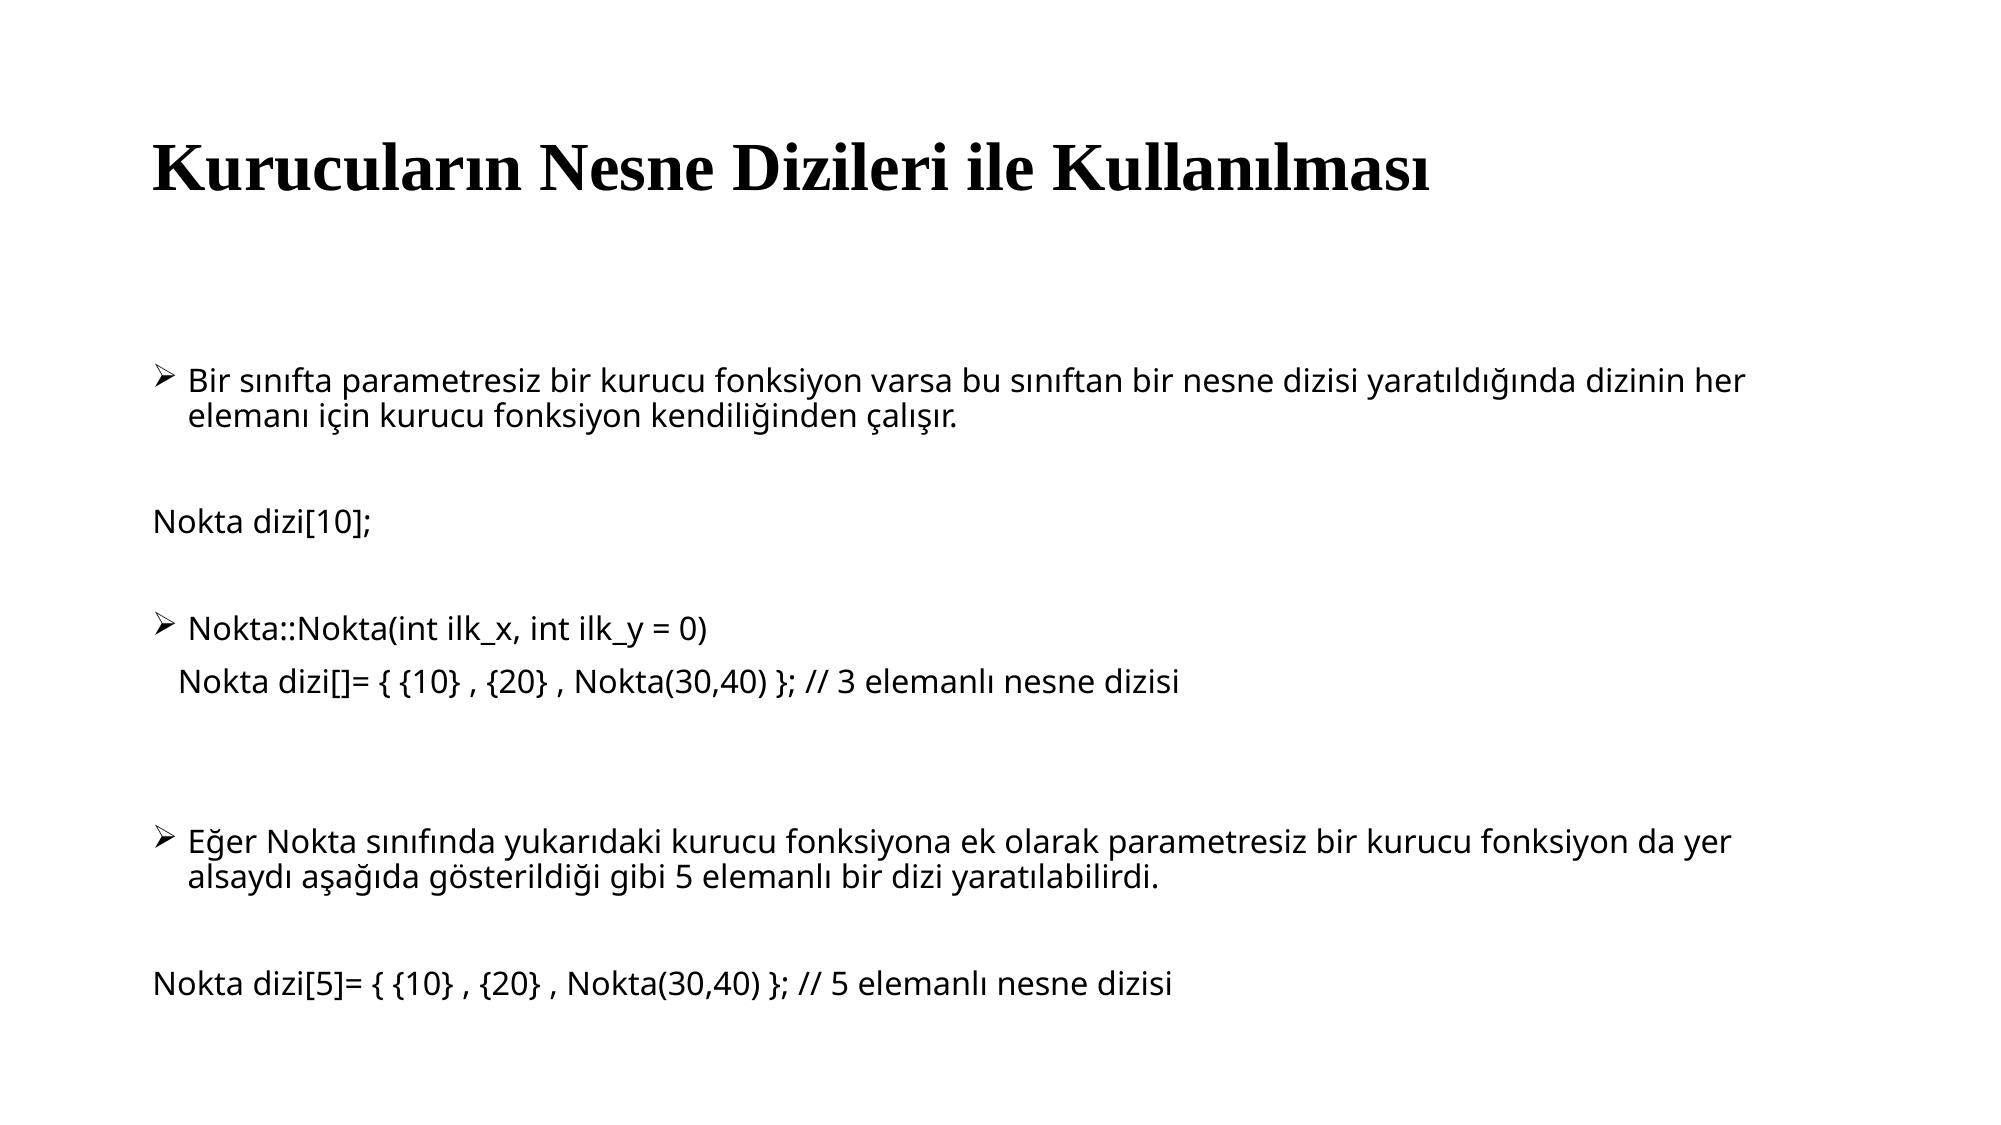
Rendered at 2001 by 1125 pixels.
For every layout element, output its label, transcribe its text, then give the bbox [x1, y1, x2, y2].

list Bir sınıfta parametresiz bir kurucu fonksiyon varsa bu sınıftan bir nesne dizisi yaratıldığında dizinin her elemanı için kurucu fonksiyon kendiliğinden çalışır. Nokta dizi[10]; Nokta::Nokta(int ilk_x, int ilk_y = 0) Nokta dizi[]= { {10} , {20} , Nokta(30,40) }; // 3 elemanlı nesne dizisi Eğer Nokta sınıfında yukarıdaki kurucu fonksiyona ek olarak parametresiz bir kurucu fonksiyon da yer alsaydı aşağıda gösterildiği gibi 5 elemanlı bir dizi yaratılabilirdi. Nokta dizi[5]= { {10} , {20} , Nokta(30,40) }; // 5 elemanlı nesne dizisi [137, 299, 1863, 1014]
title Kurucuların Nesne Dizileri ile Kullanılması [137, 59, 1863, 278]
